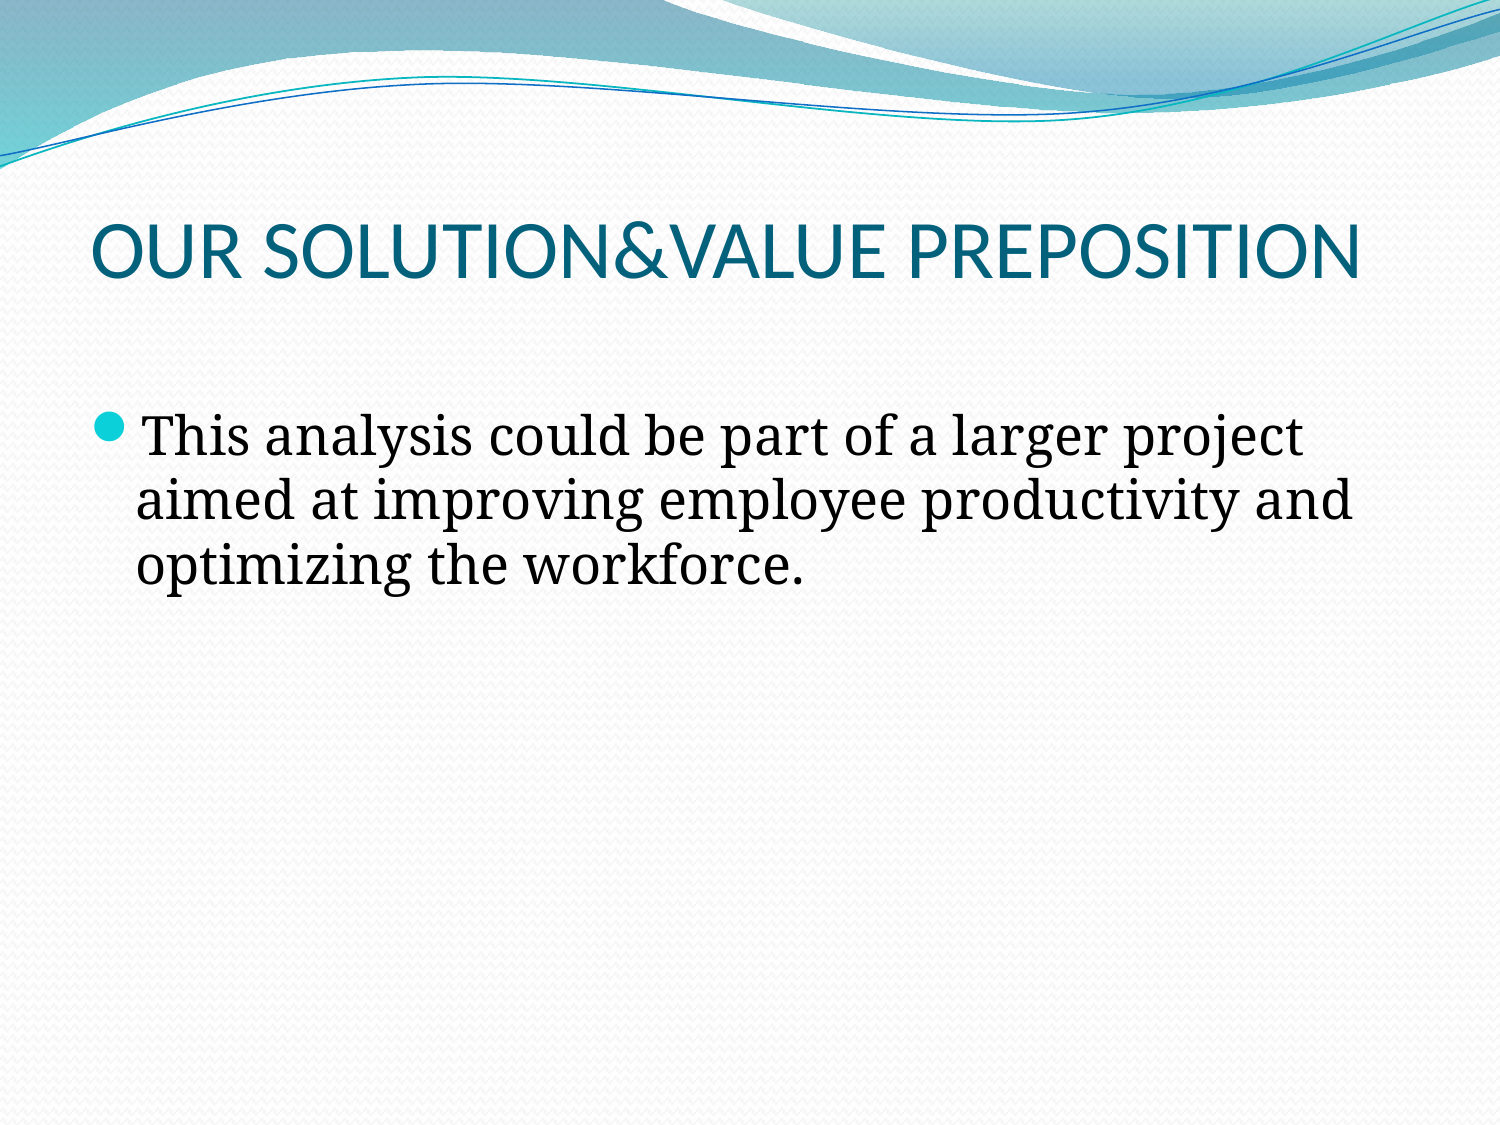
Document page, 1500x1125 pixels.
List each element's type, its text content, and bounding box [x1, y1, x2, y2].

list This analysis could be part of a larger project aimed at improving employee productivity and optimizing the workforce. [74, 316, 1426, 1038]
title OUR SOLUTION&VALUE PREPOSITION [74, 114, 1426, 304]
